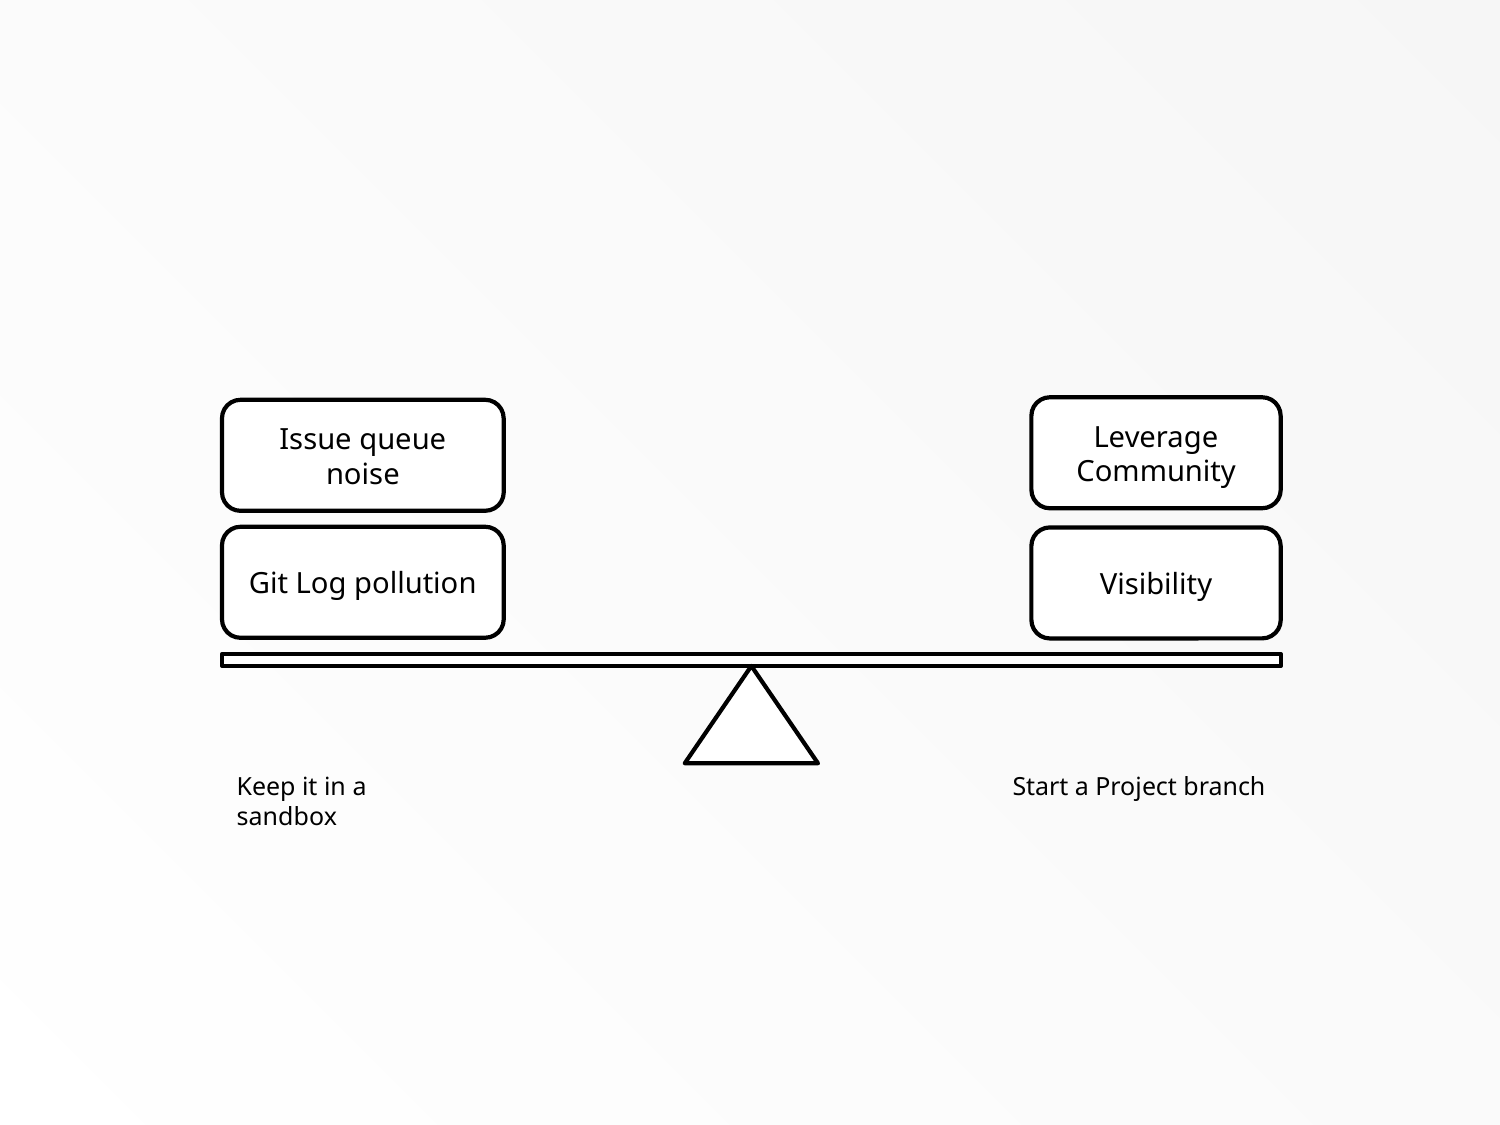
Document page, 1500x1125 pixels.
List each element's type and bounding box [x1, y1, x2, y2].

text_box [0, 263, 1500, 856]
